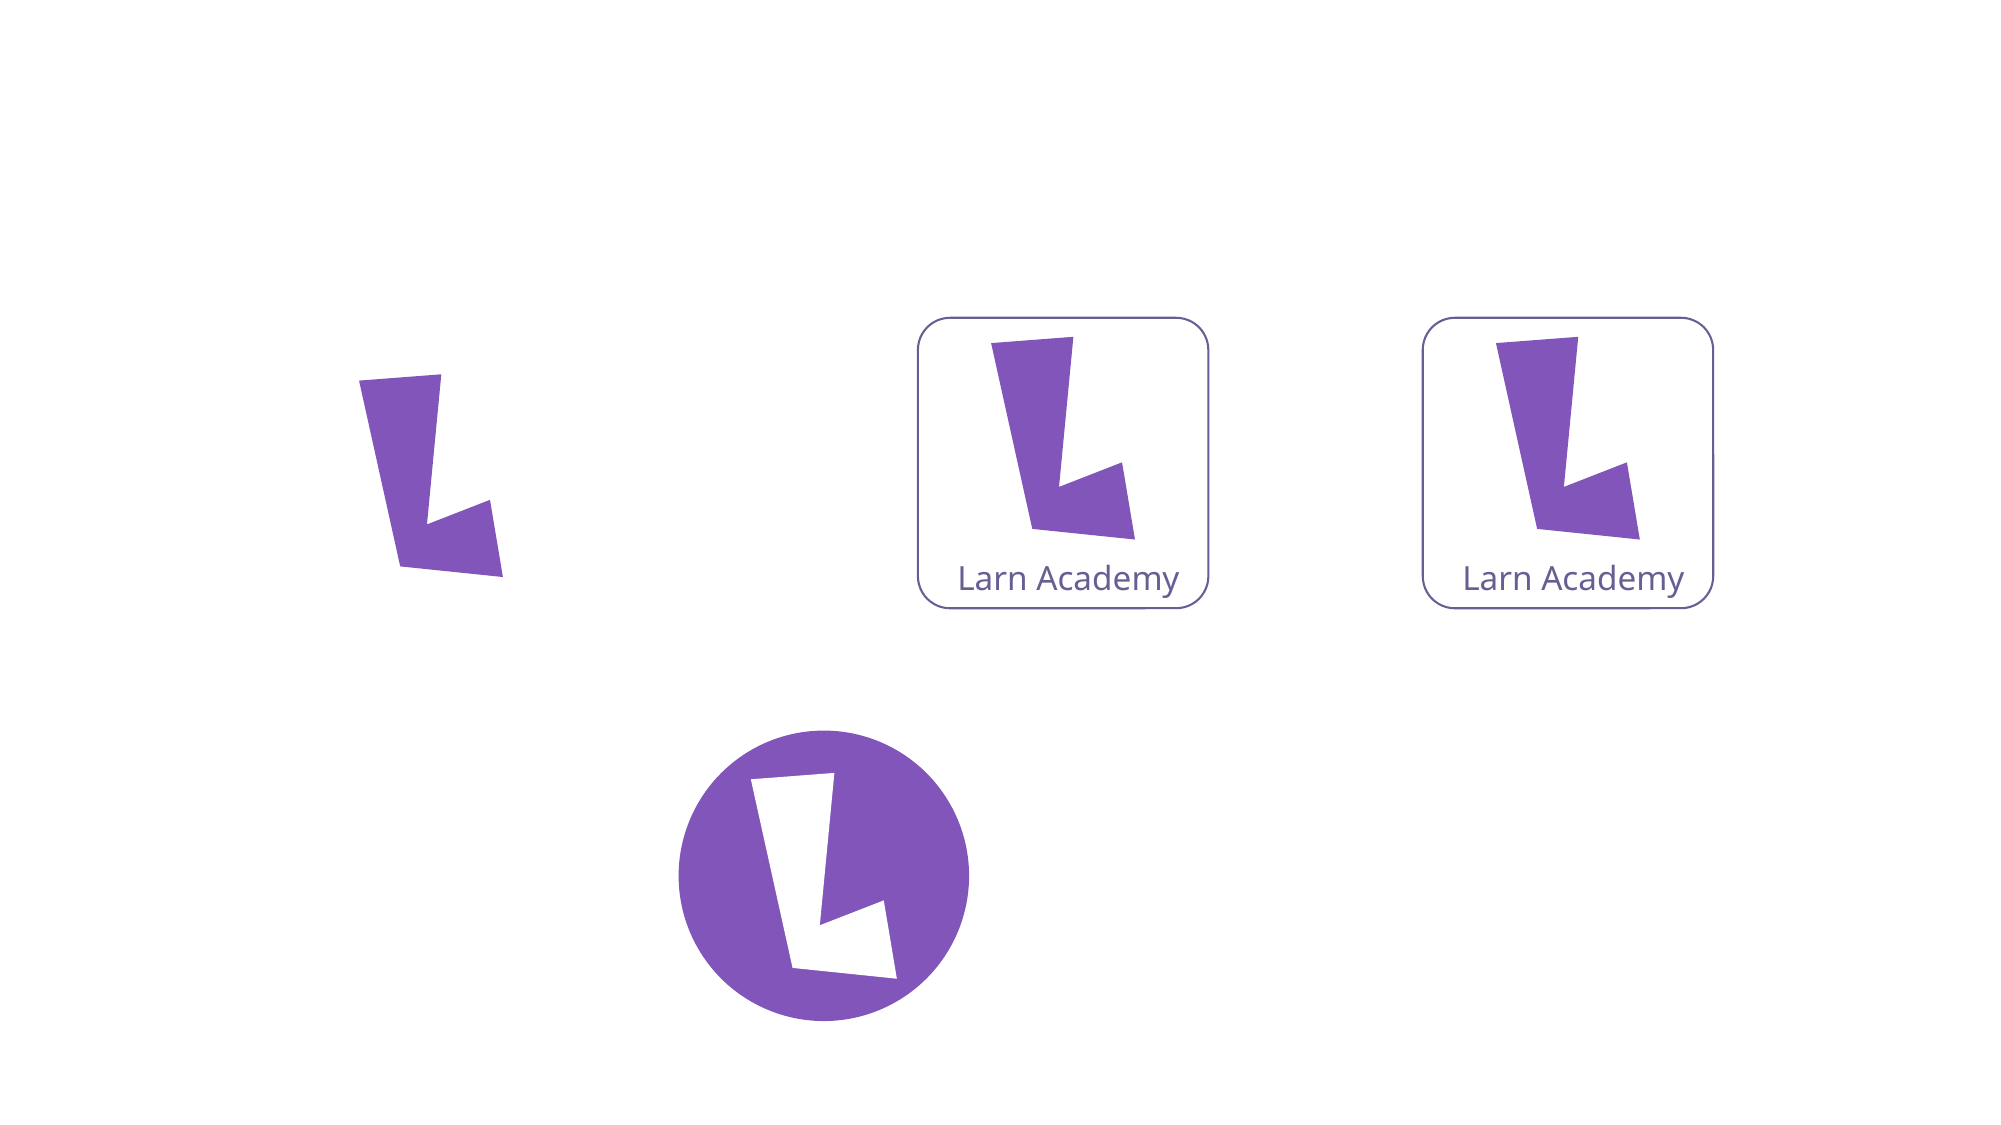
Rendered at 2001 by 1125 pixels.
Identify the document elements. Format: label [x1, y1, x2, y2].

text_box [1422, 317, 1714, 609]
text_box [286, 337, 578, 628]
text_box [678, 730, 970, 1022]
text_box [917, 317, 1209, 609]
text_box [1331, 226, 1805, 700]
